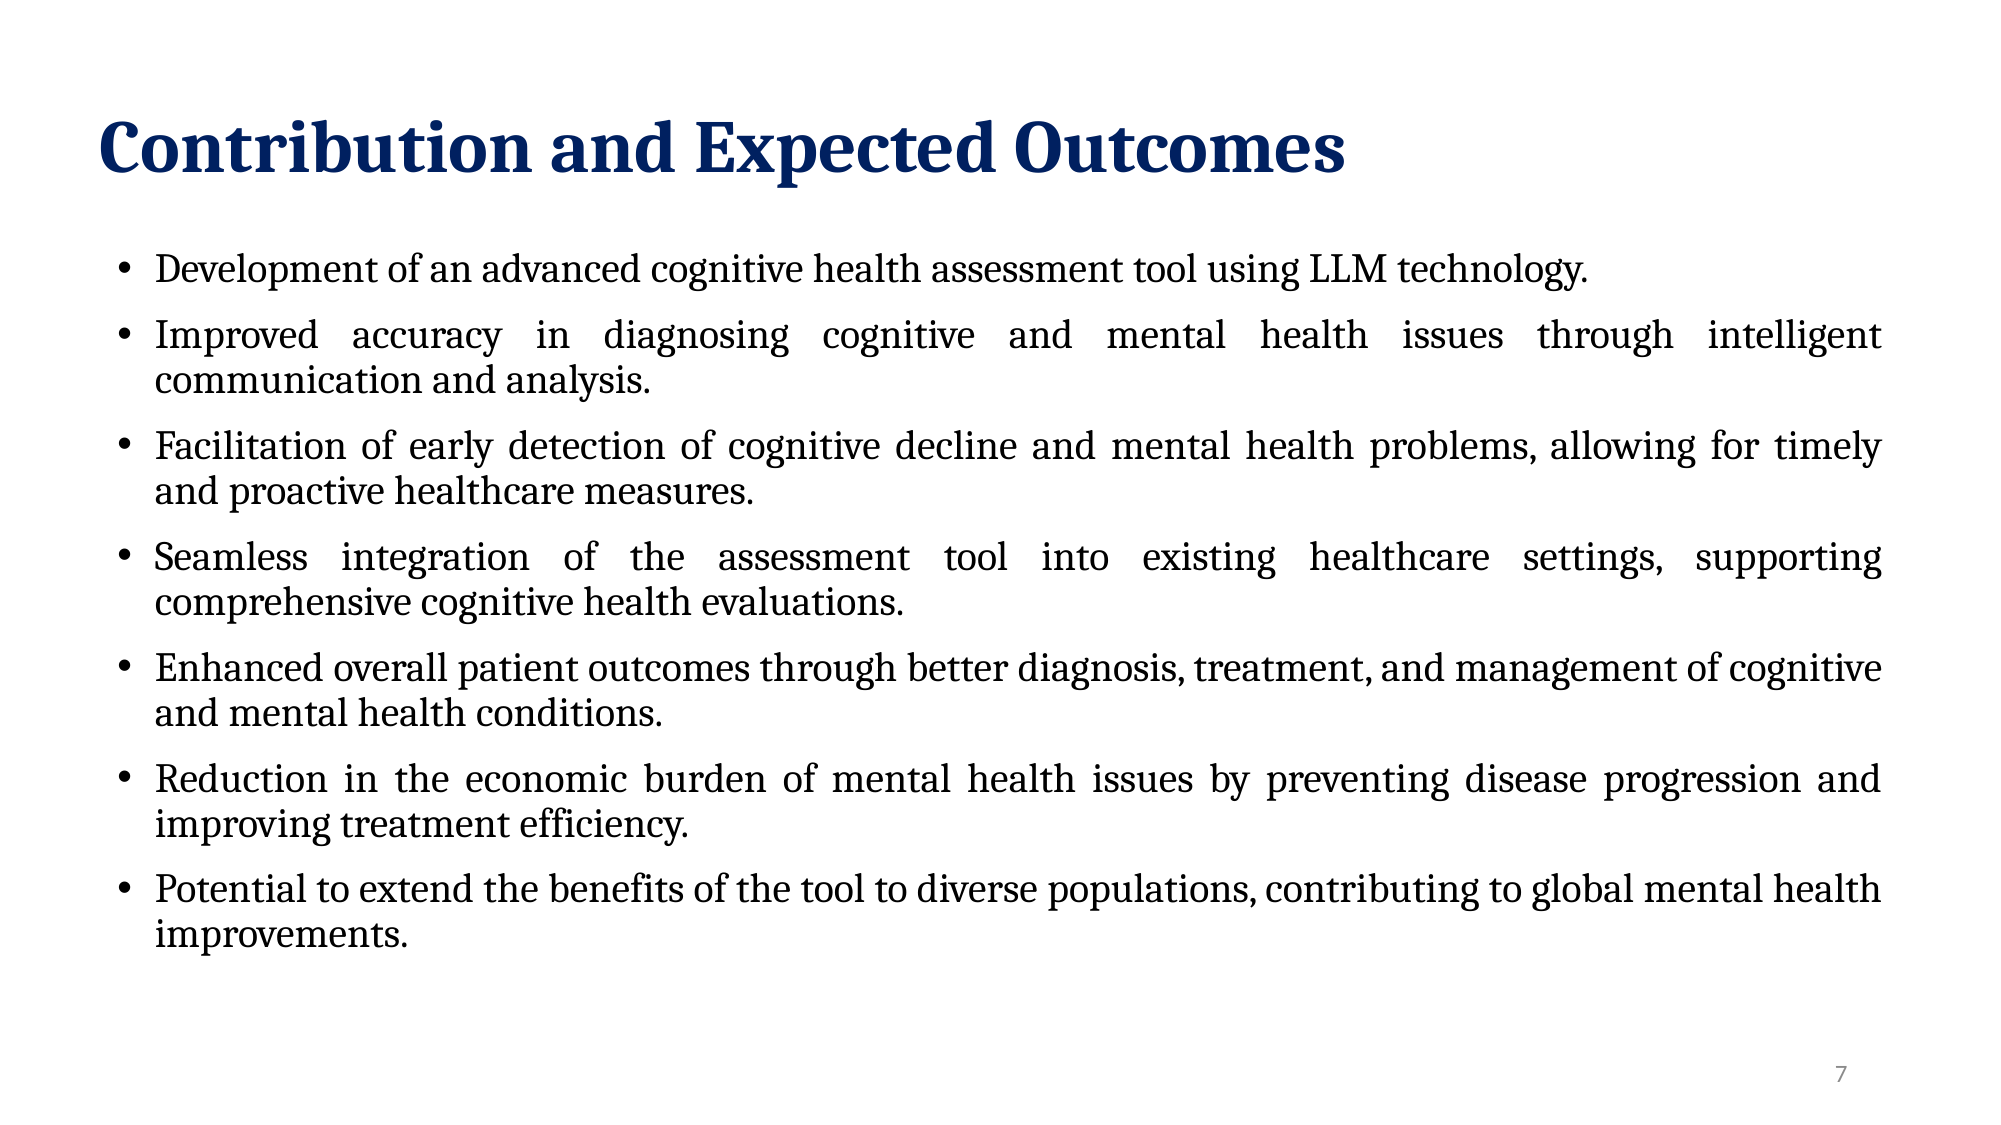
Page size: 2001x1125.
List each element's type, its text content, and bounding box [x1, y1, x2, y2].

list Development of an advanced cognitive health assessment tool using LLM technology. Improved accuracy in diagnosing cognitive and mental health issues through intelligent communication and analysis. Facilitation of early detection of cognitive decline and mental health problems, allowing for timely and proactive healthcare measures. Seamless integration of the assessment tool into existing healthcare settings, supporting comprehensive cognitive health evaluations. Enhanced overall patient outcomes through better diagnosis, treatment, and management of cognitive and mental health conditions. Reduction in the economic burden of mental health issues by preventing disease progression and improving treatment efficiency. Potential to extend the benefits of the tool to diverse populations, contributing to global mental health improvements. [102, 239, 1898, 954]
title Contribution and Expected Outcomes [85, 39, 1810, 258]
slide_number 7 [1412, 1042, 1863, 1103]
